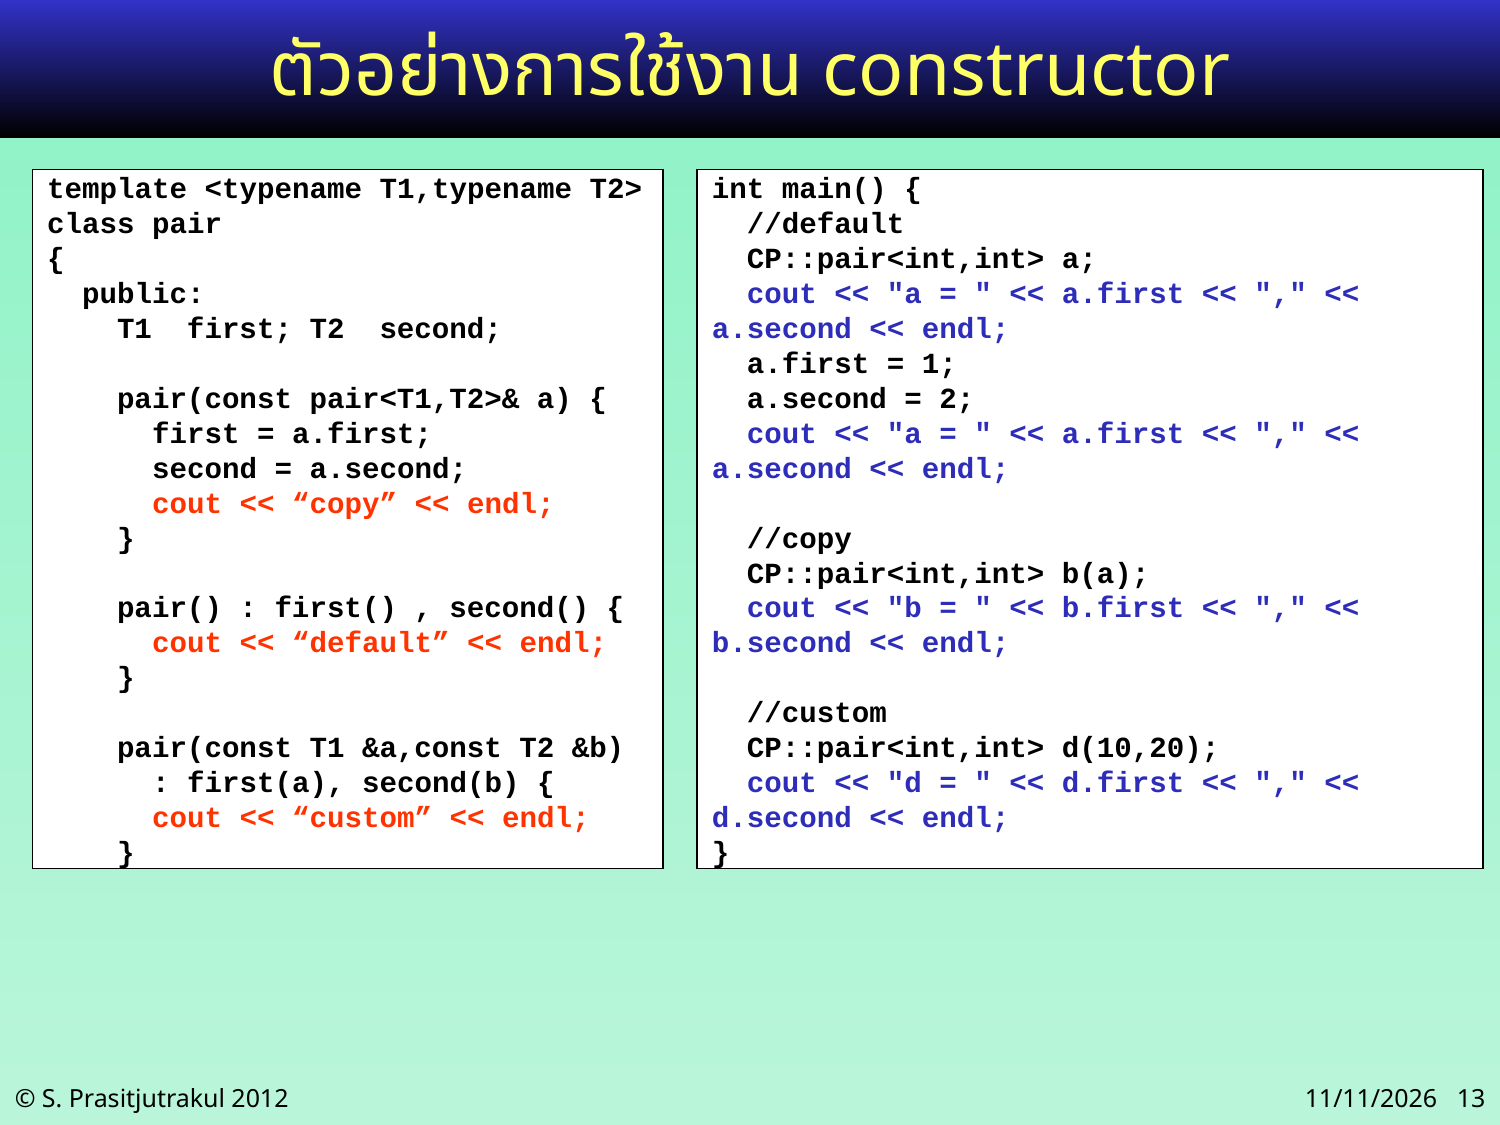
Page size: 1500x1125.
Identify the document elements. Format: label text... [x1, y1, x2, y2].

text_box int main() { //default CP::pair<int,int> a; cout << "a = " << a.first << "," << a.second << endl; a.first = 1; a.second = 2; cout << "a = " << a.first << "," << a.second << endl; //copy CP::pair<int,int> b(a); cout << "b = " << b.first << "," << b.second << endl; //custom CP::pair<int,int> d(10,20); cout << "d = " << d.first << "," << d.second << endl; } [697, 169, 1483, 869]
title ตัวอย่างการใช้งาน constructor [112, 2, 1388, 129]
text_box template <typename T1,typename T2> class pair { public: T1 first; T2 second; pair(const pair<T1,T2>& a) { first = a.first; second = a.second; cout << “copy” << endl; } pair() : first() , second() { cout << “default” << endl; } pair(const T1 &a,const T2 &b) : first(a), second(b) { cout << “custom” << endl; } [32, 169, 663, 869]
